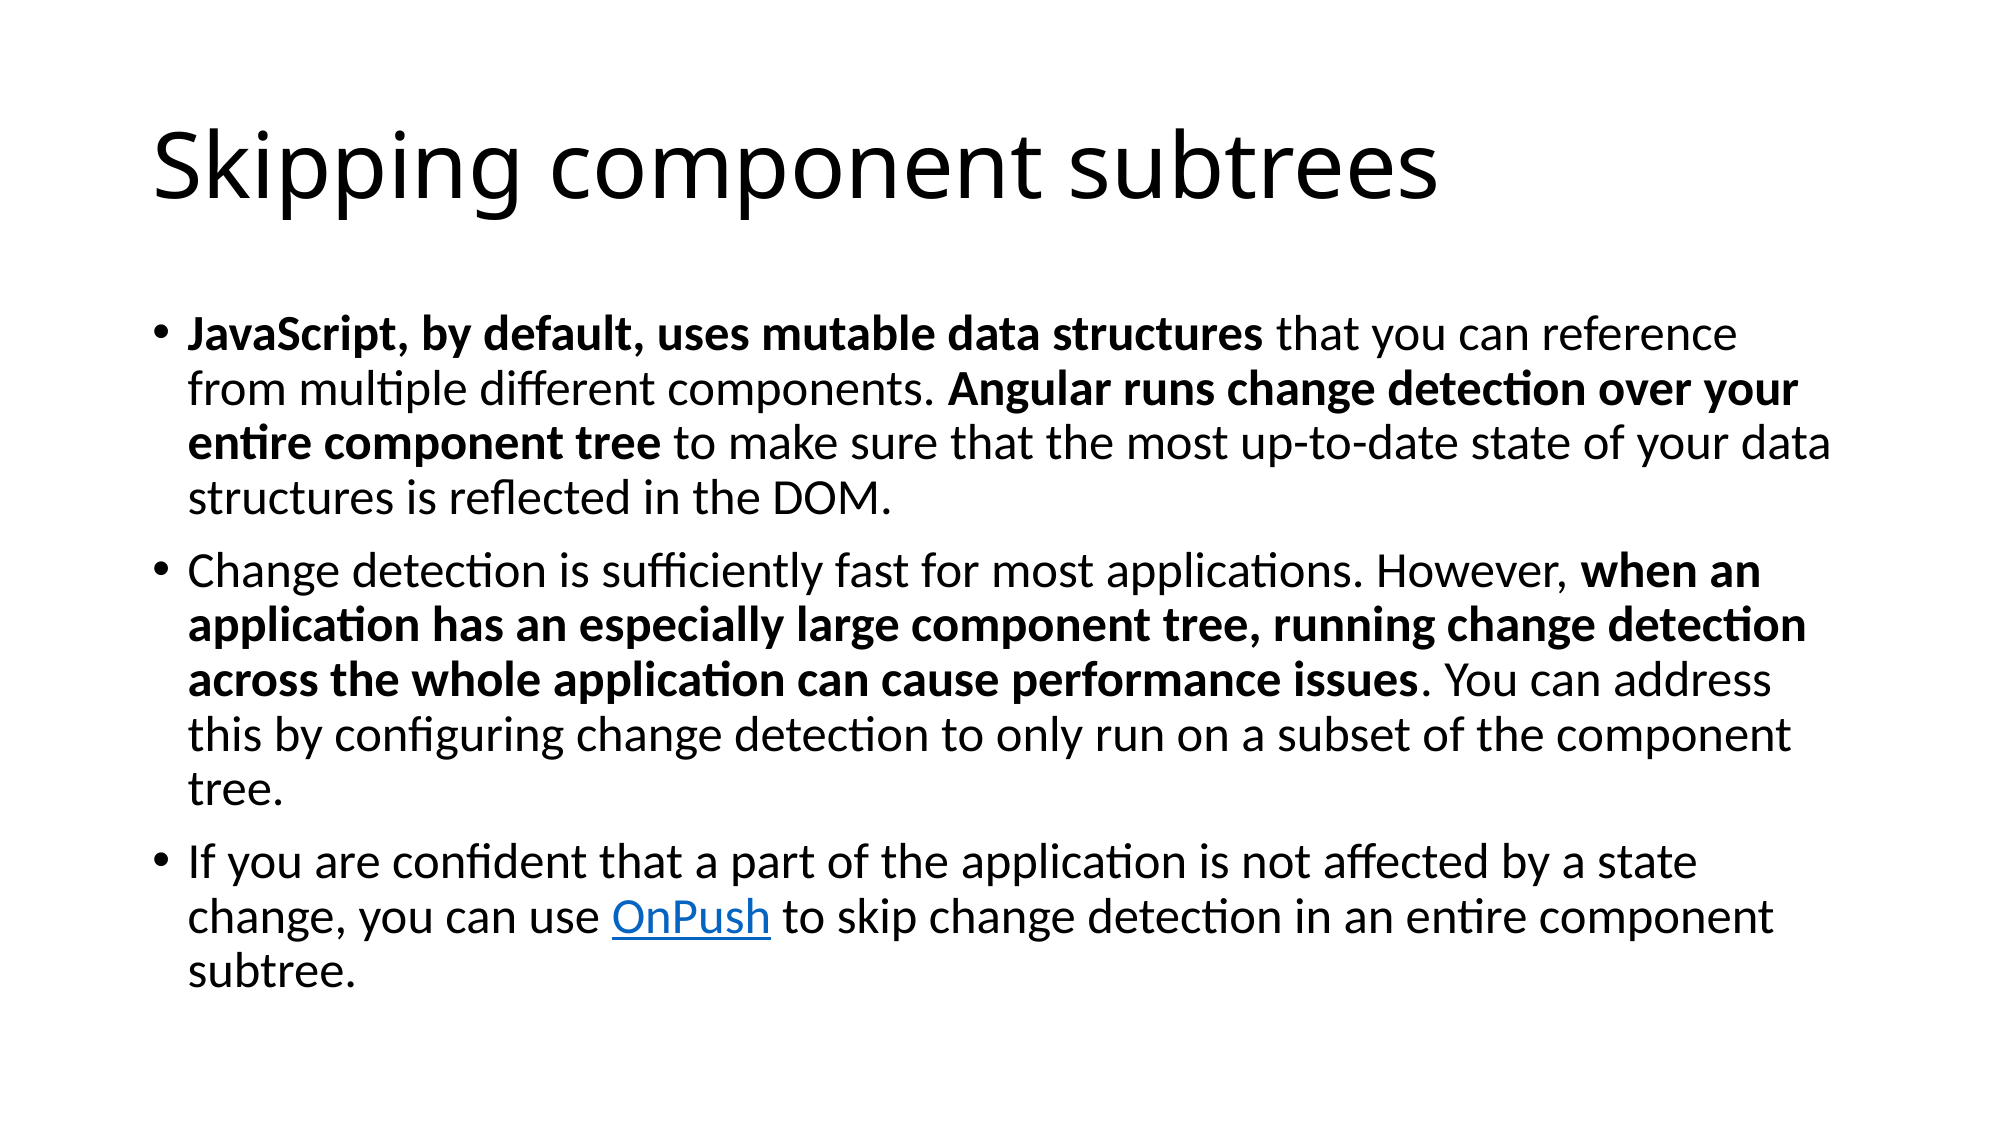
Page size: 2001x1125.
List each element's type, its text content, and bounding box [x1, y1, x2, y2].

title Skipping component subtrees [137, 59, 1863, 278]
list JavaScript, by default, uses mutable data structures that you can reference from multiple different components. Angular runs change detection over your entire component tree to make sure that the most up-to-date state of your data structures is reflected in the DOM. Change detection is sufficiently fast for most applications. However, when an application has an especially large component tree, running change detection across the whole application can cause performance issues. You can address this by configuring change detection to only run on a subset of the component tree. If you are confident that a part of the application is not affected by a state change, you can use OnPush to skip change detection in an entire component subtree. [137, 299, 1863, 1014]
